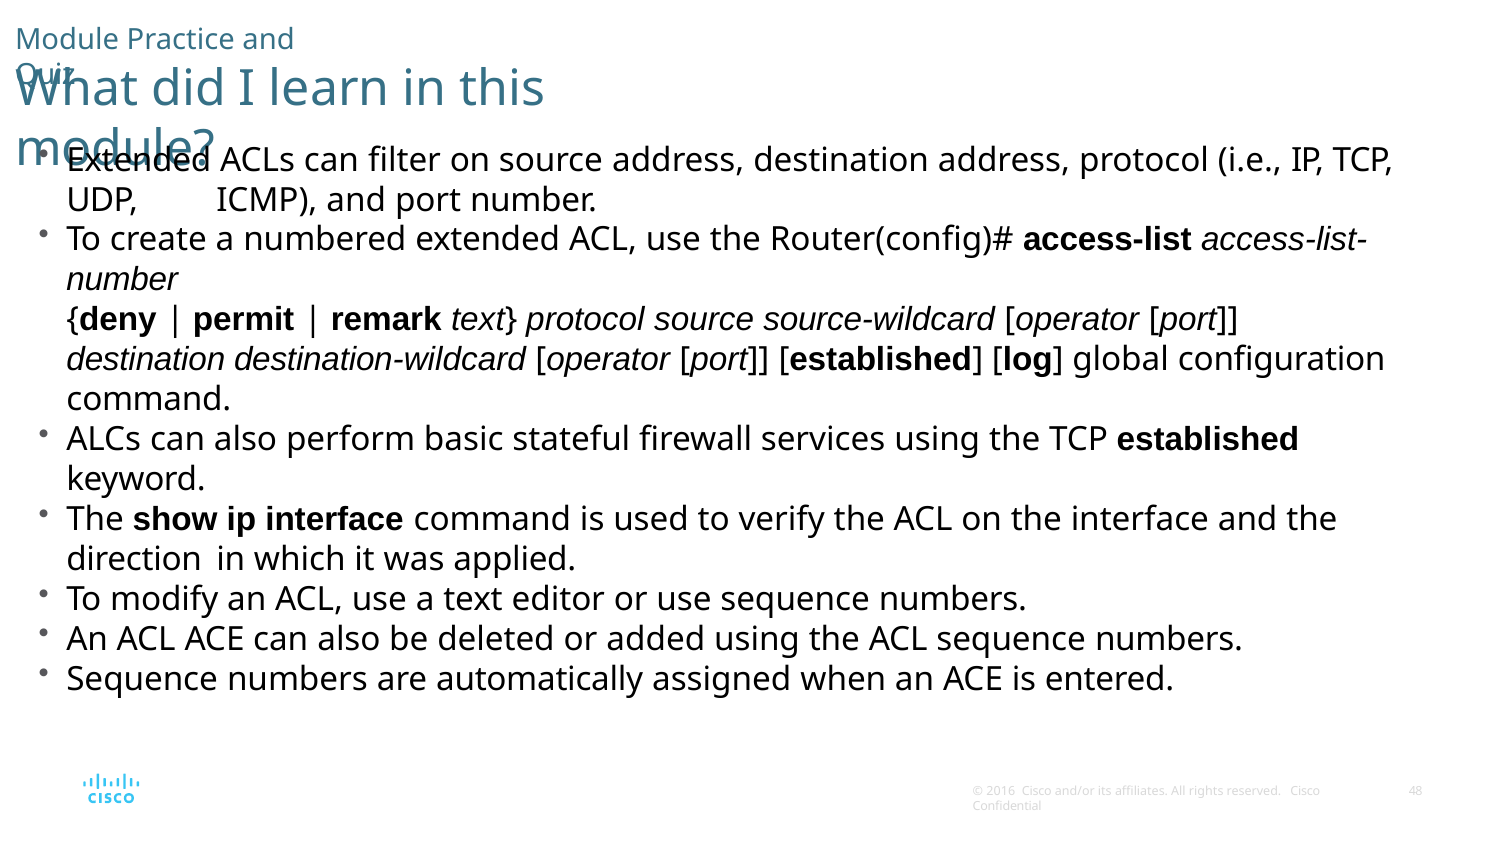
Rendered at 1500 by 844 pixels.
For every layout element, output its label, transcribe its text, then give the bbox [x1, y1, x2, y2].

text_box Extended ACLs can filter on source address, destination address, protocol (i.e., IP, TCP, UDP, ICMP), and port number. To create a numbered extended ACL, use the Router(config)# access-list access-list-number {deny | permit | remark text} protocol source source-wildcard [operator [port]] destination destination-wildcard [operator [port]] [established] [log] global configuration command. ALCs can also perform basic stateful firewall services using the TCP established keyword. The show ip interface command is used to verify the ACL on the interface and the direction in which it was applied. To modify an ACL, use a text editor or use sequence numbers. An ACL ACE can also be deleted or added using the ACL sequence numbers. Sequence numbers are automatically assigned when an ACE is entered. [36, 135, 1448, 697]
slide_number 10 [1406, 782, 1432, 844]
footer © 2016 Cisco and/or its affiliates. All rights reserved. Cisco Confidential [970, 782, 1381, 844]
title What did I learn in this module? [12, 53, 718, 197]
text_box Module Practice and Quiz [12, 18, 351, 53]
